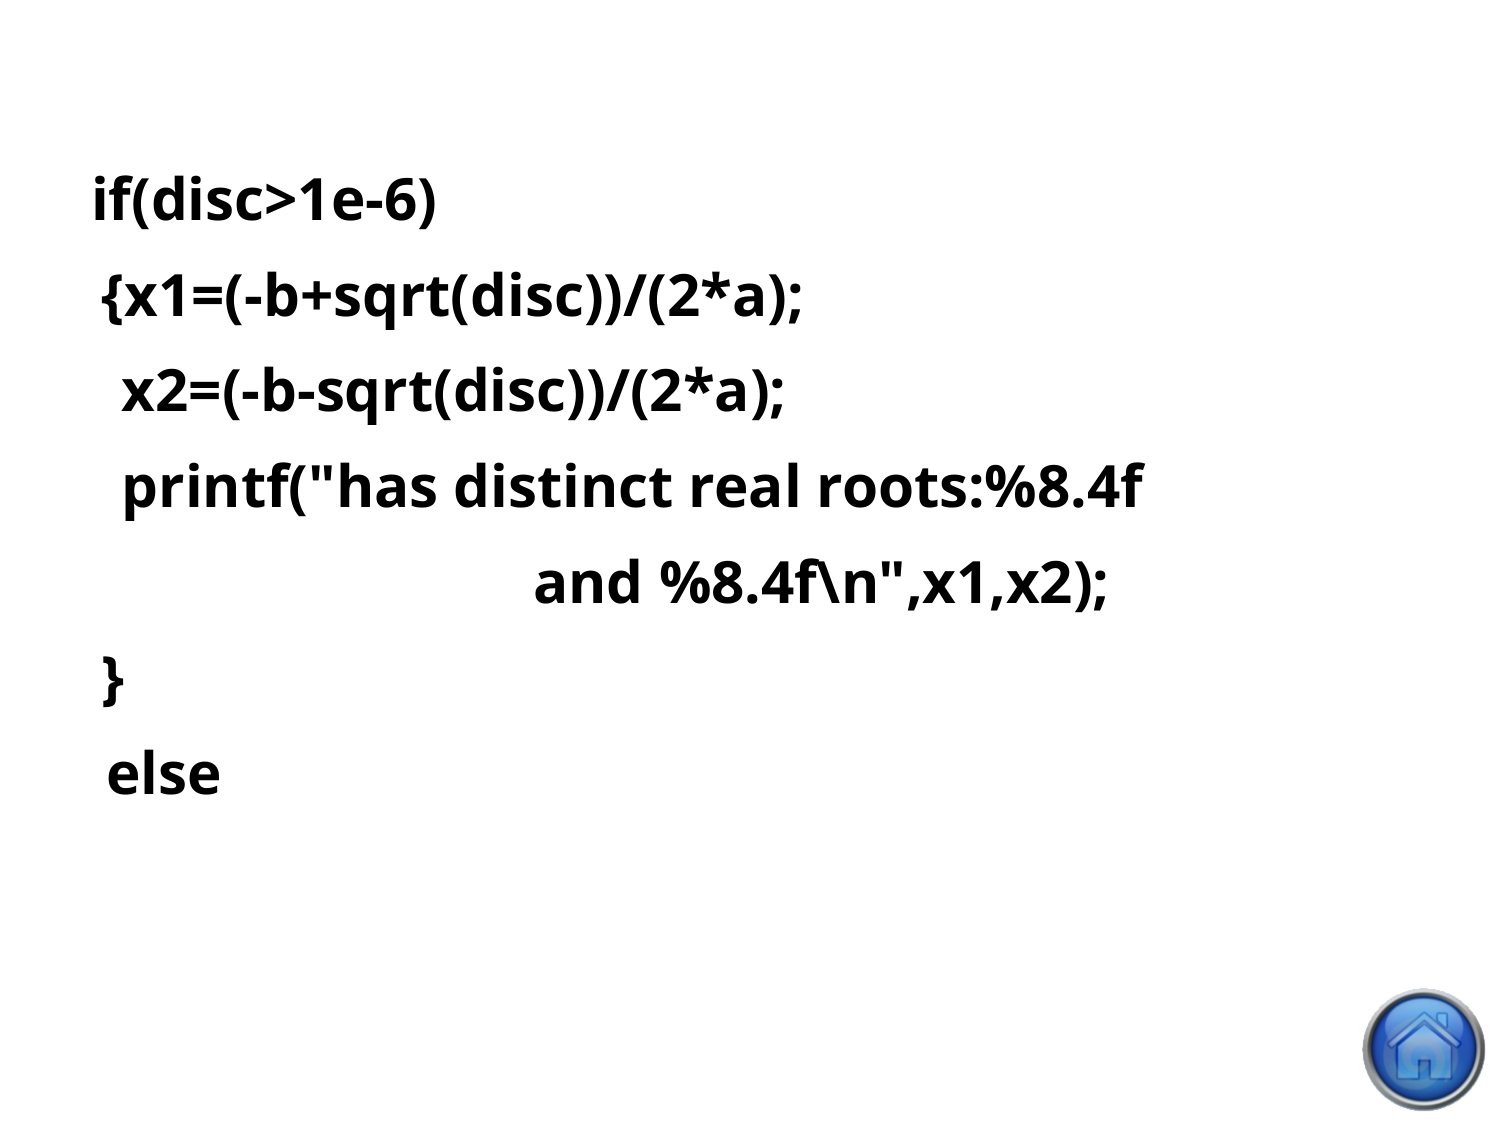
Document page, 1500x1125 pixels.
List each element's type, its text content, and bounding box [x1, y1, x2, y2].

picture [1347, 973, 1500, 1125]
list if(disc>1e-6) {x1=(-b+sqrt(disc))/(2*a); x2=(-b-sqrt(disc))/(2*a); printf("has distinct real roots:%8.4f and %8.4f\n",x1,x2); } else [0, 140, 1466, 915]
